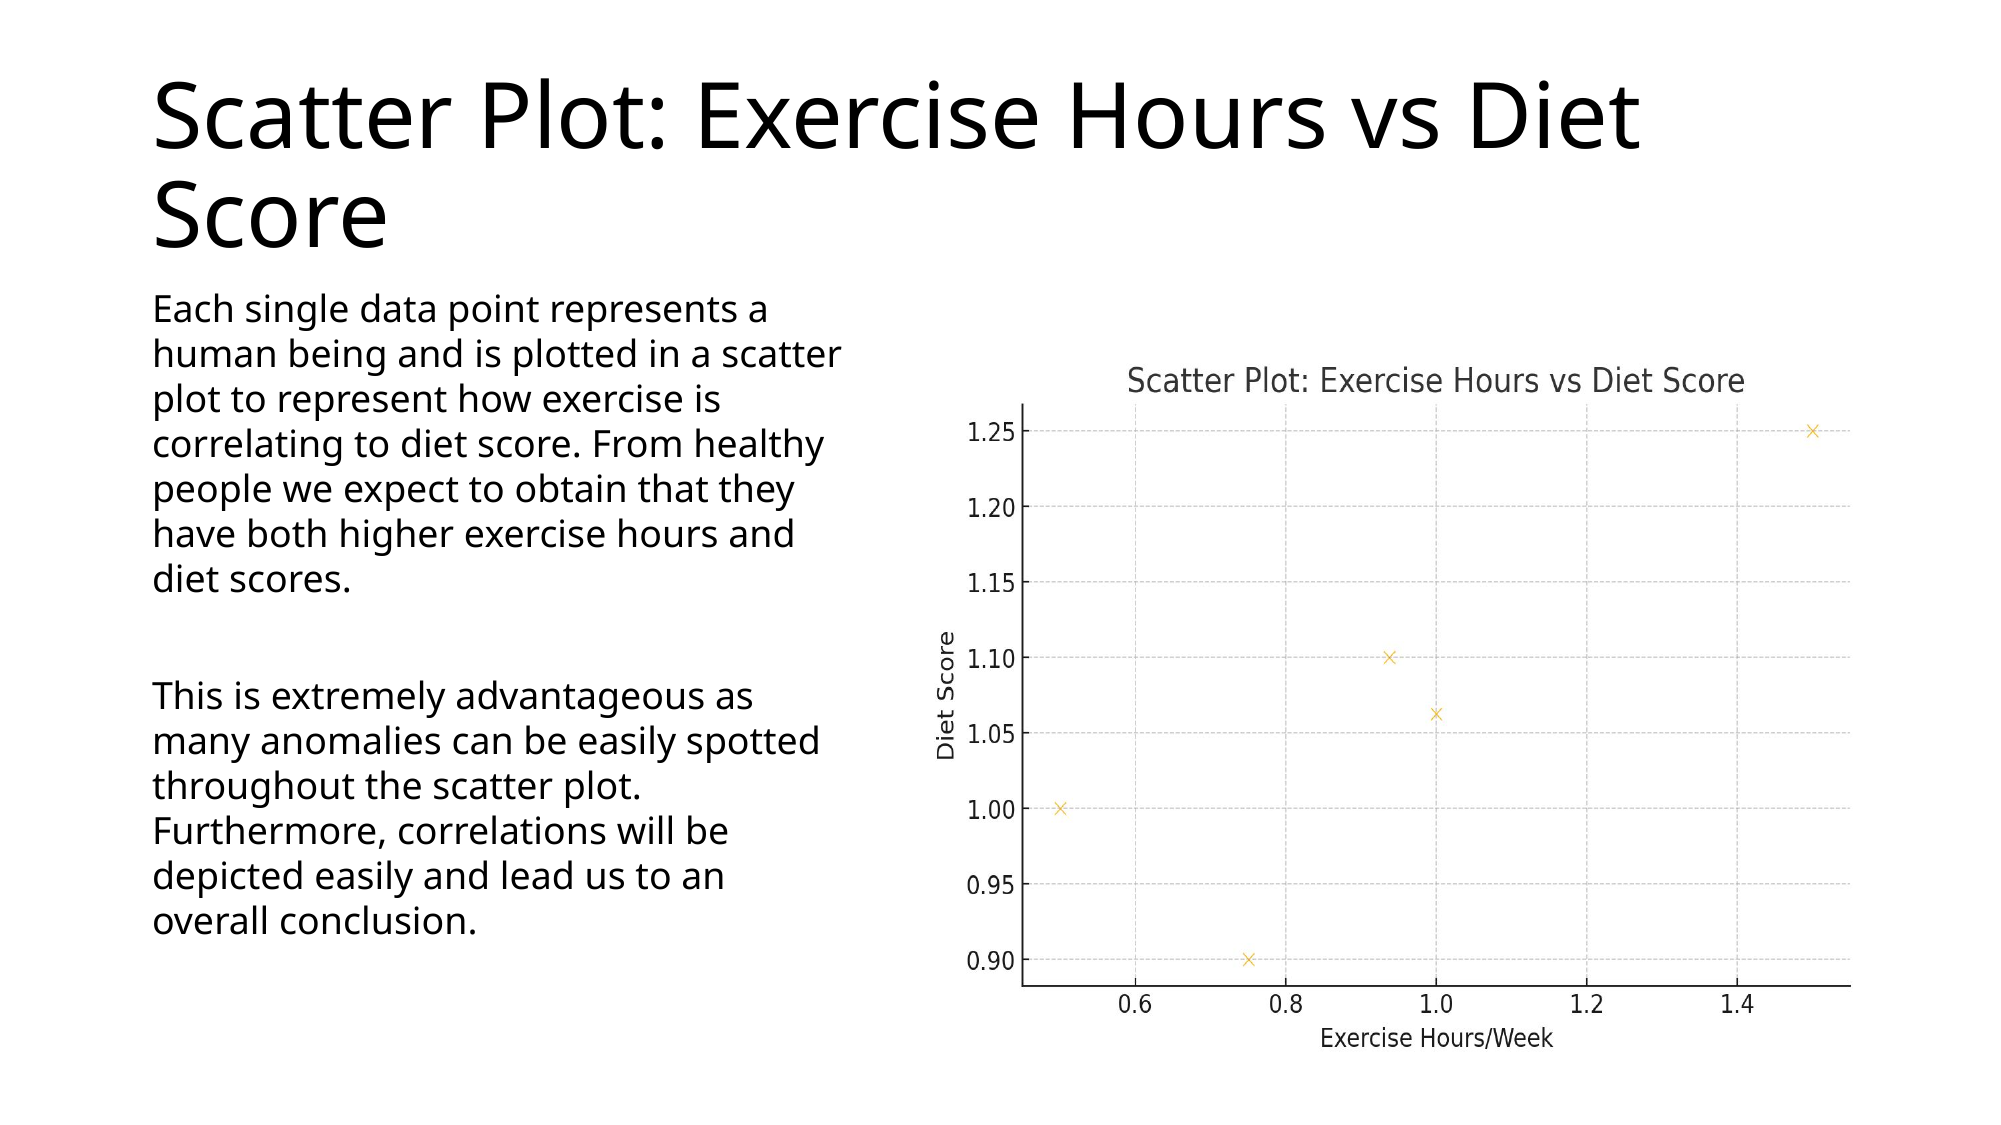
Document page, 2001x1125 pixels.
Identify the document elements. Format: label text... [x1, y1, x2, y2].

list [923, 350, 1864, 1066]
text_box This is extremely advantageous as many anomalies can be easily spotted throughout the scatter plot. Furthermore, correlations will be depicted easily and lead us to an overall conclusion. [137, 664, 855, 949]
title Scatter Plot: Exercise Hours vs Diet Score [137, 59, 1863, 278]
text_box Each single data point represents a human being and is plotted in a scatter plot to represent how exercise is correlating to diet score. From healthy people we expect to obtain that they have both higher exercise hours and diet scores. [137, 277, 877, 607]
